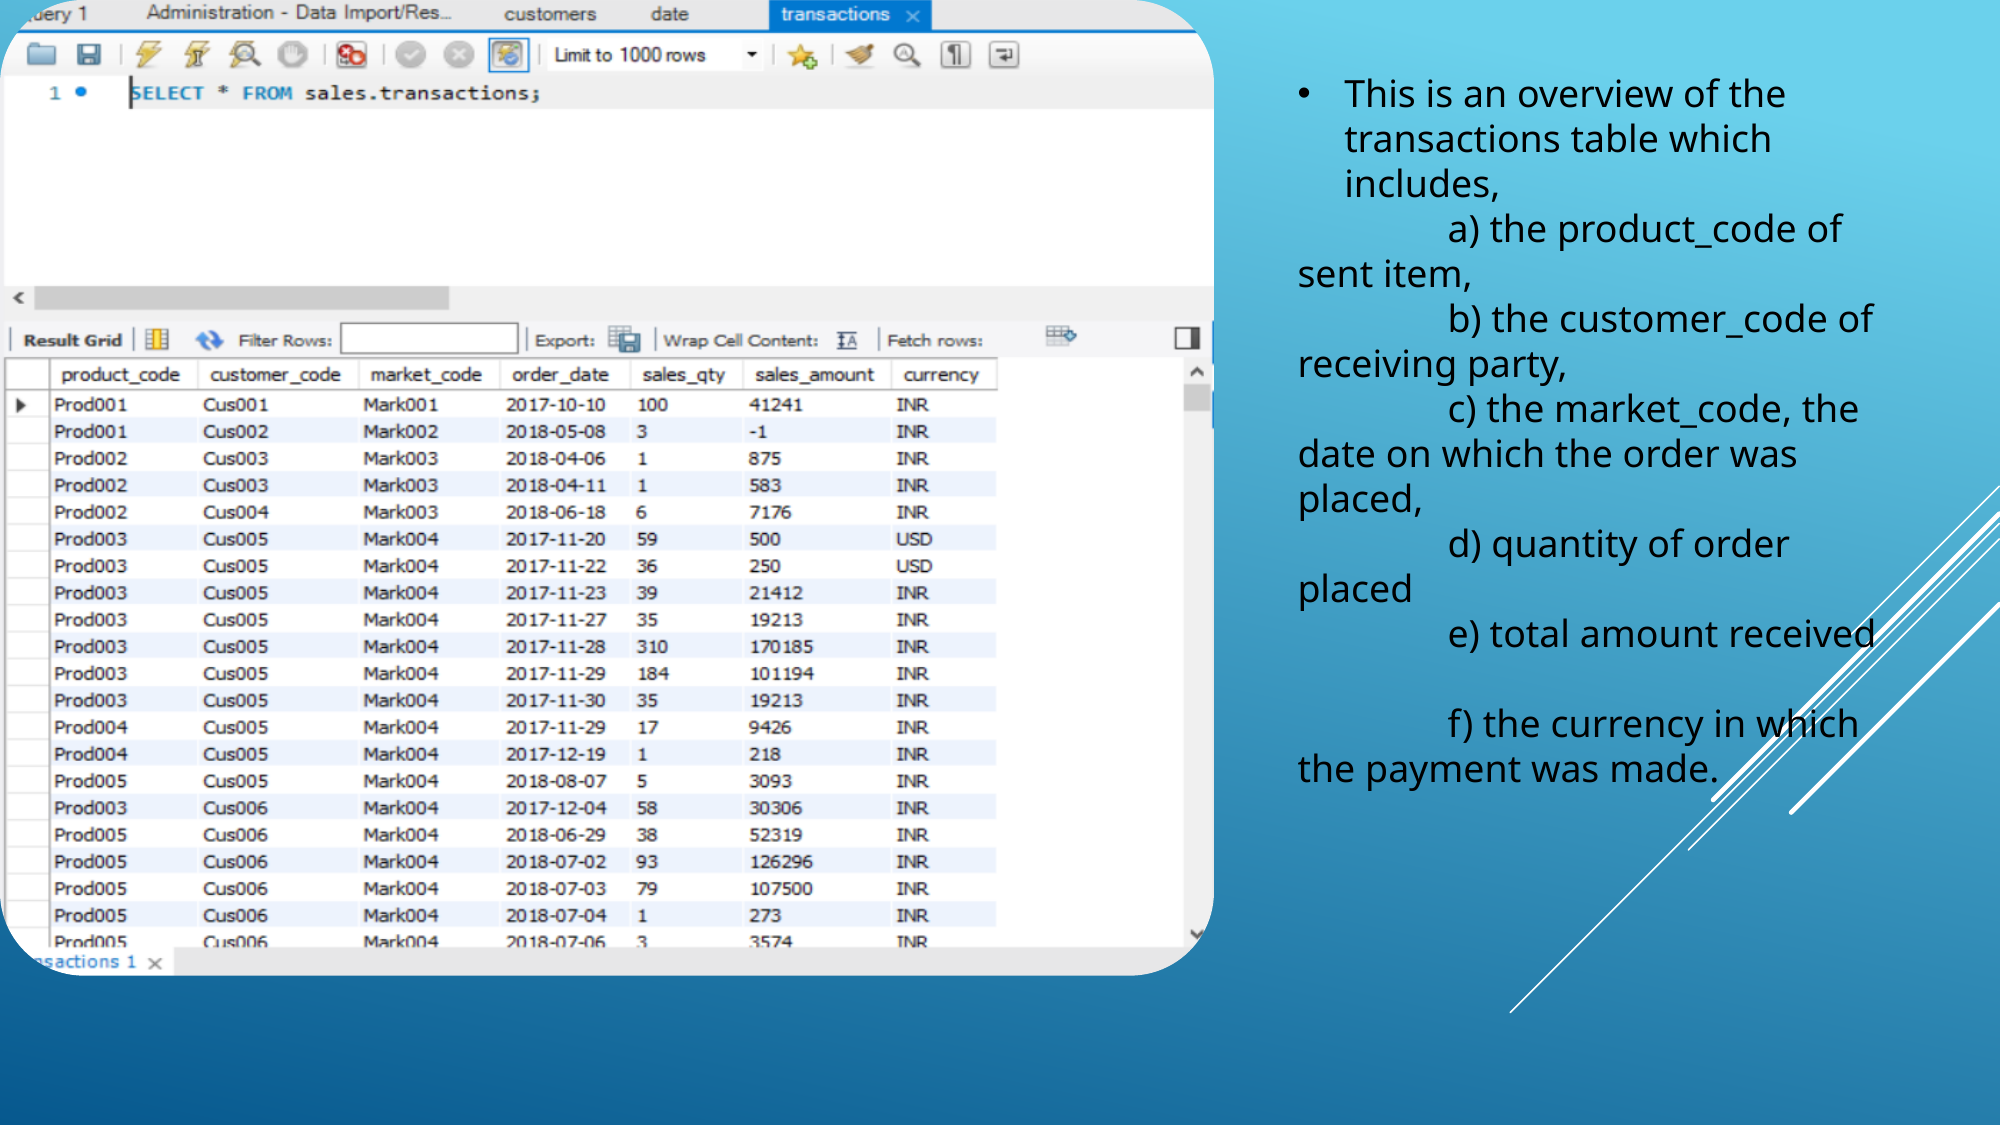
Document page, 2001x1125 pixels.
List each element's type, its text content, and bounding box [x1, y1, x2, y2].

picture [0, 0, 1215, 976]
text_box This is an overview of the transactions table which includes, a) the product_code of sent item, b) the customer_code of receiving party, c) the market_code, the date on which the order was placed, d) quantity of order placed e) total amount received f) the currency in which the payment was made. [1282, 63, 1928, 798]
